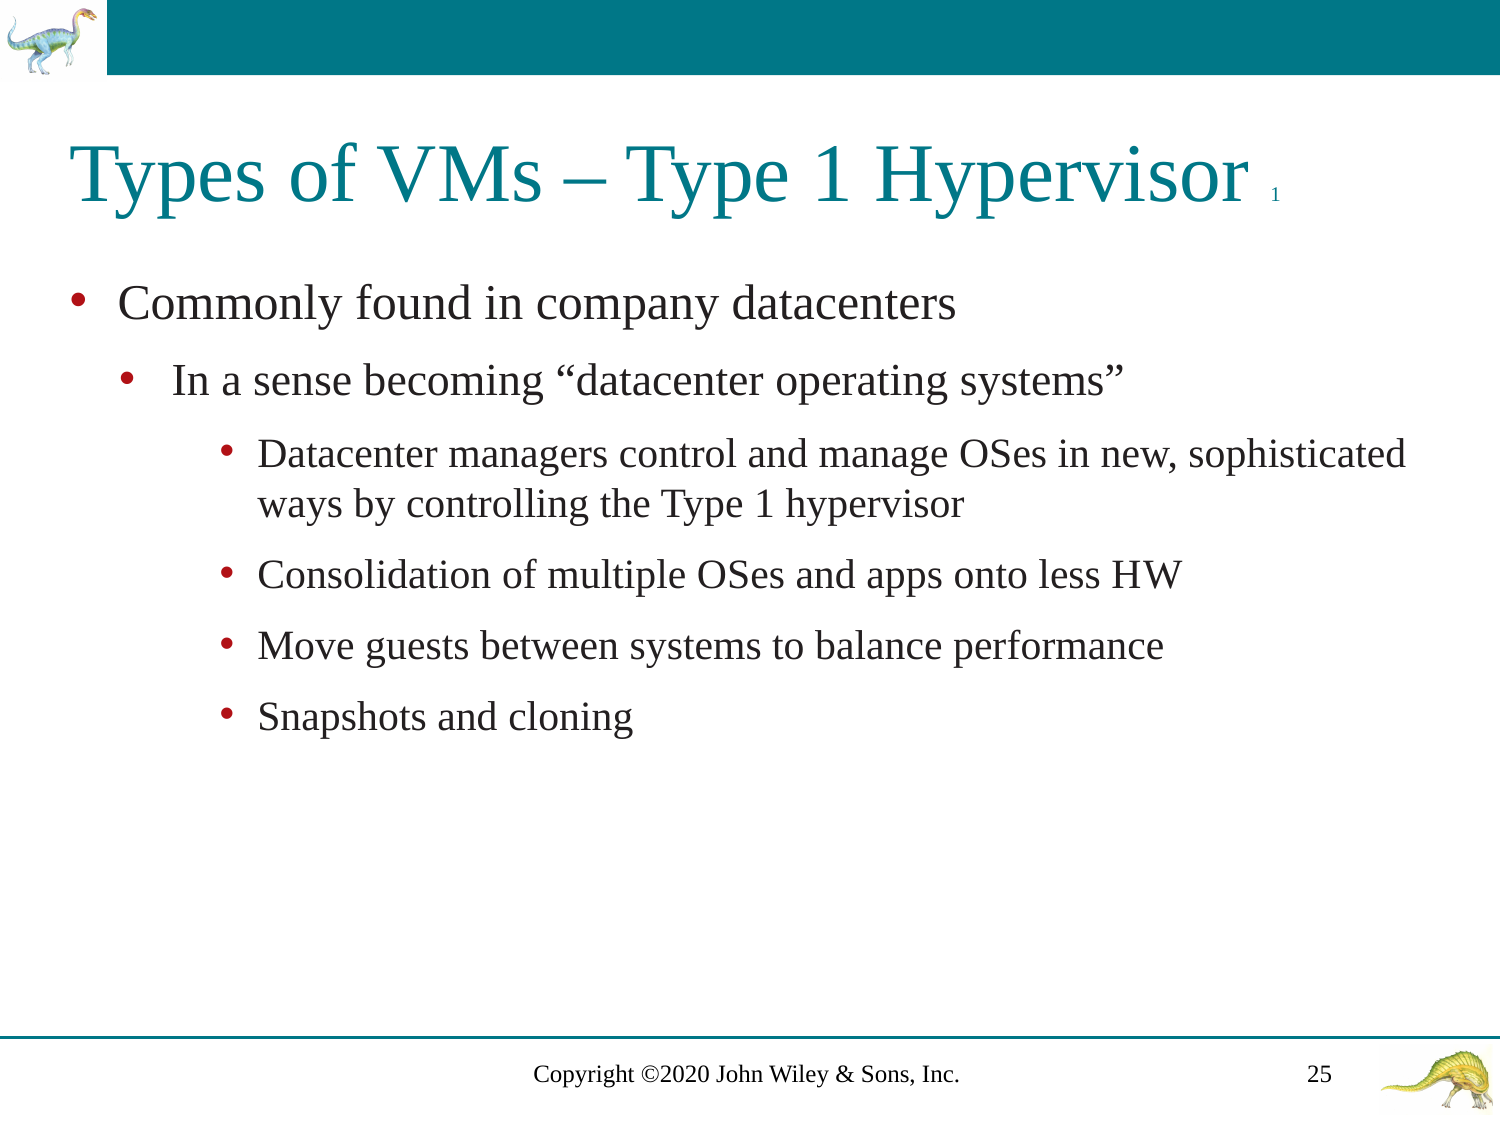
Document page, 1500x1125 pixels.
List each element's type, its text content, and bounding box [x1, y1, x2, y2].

slide_number 25 [1083, 1042, 1348, 1103]
picture [1379, 1044, 1493, 1115]
footer Copyright ©2020 John Wiley & Sons, Inc. [496, 1042, 1004, 1103]
list Commonly found in company datacenters In a sense becoming “datacenter operating systems” Datacenter managers control and manage OSes in new, sophisticated ways by controlling the Type 1 hypervisor Consolidation of multiple OSes and apps onto less H W Move guests between systems to balance performance Snapshots and cloning [54, 261, 1444, 824]
title Types of V Ms – Type 1 Hypervisor 1 [54, 122, 1445, 227]
picture [0, 0, 107, 82]
